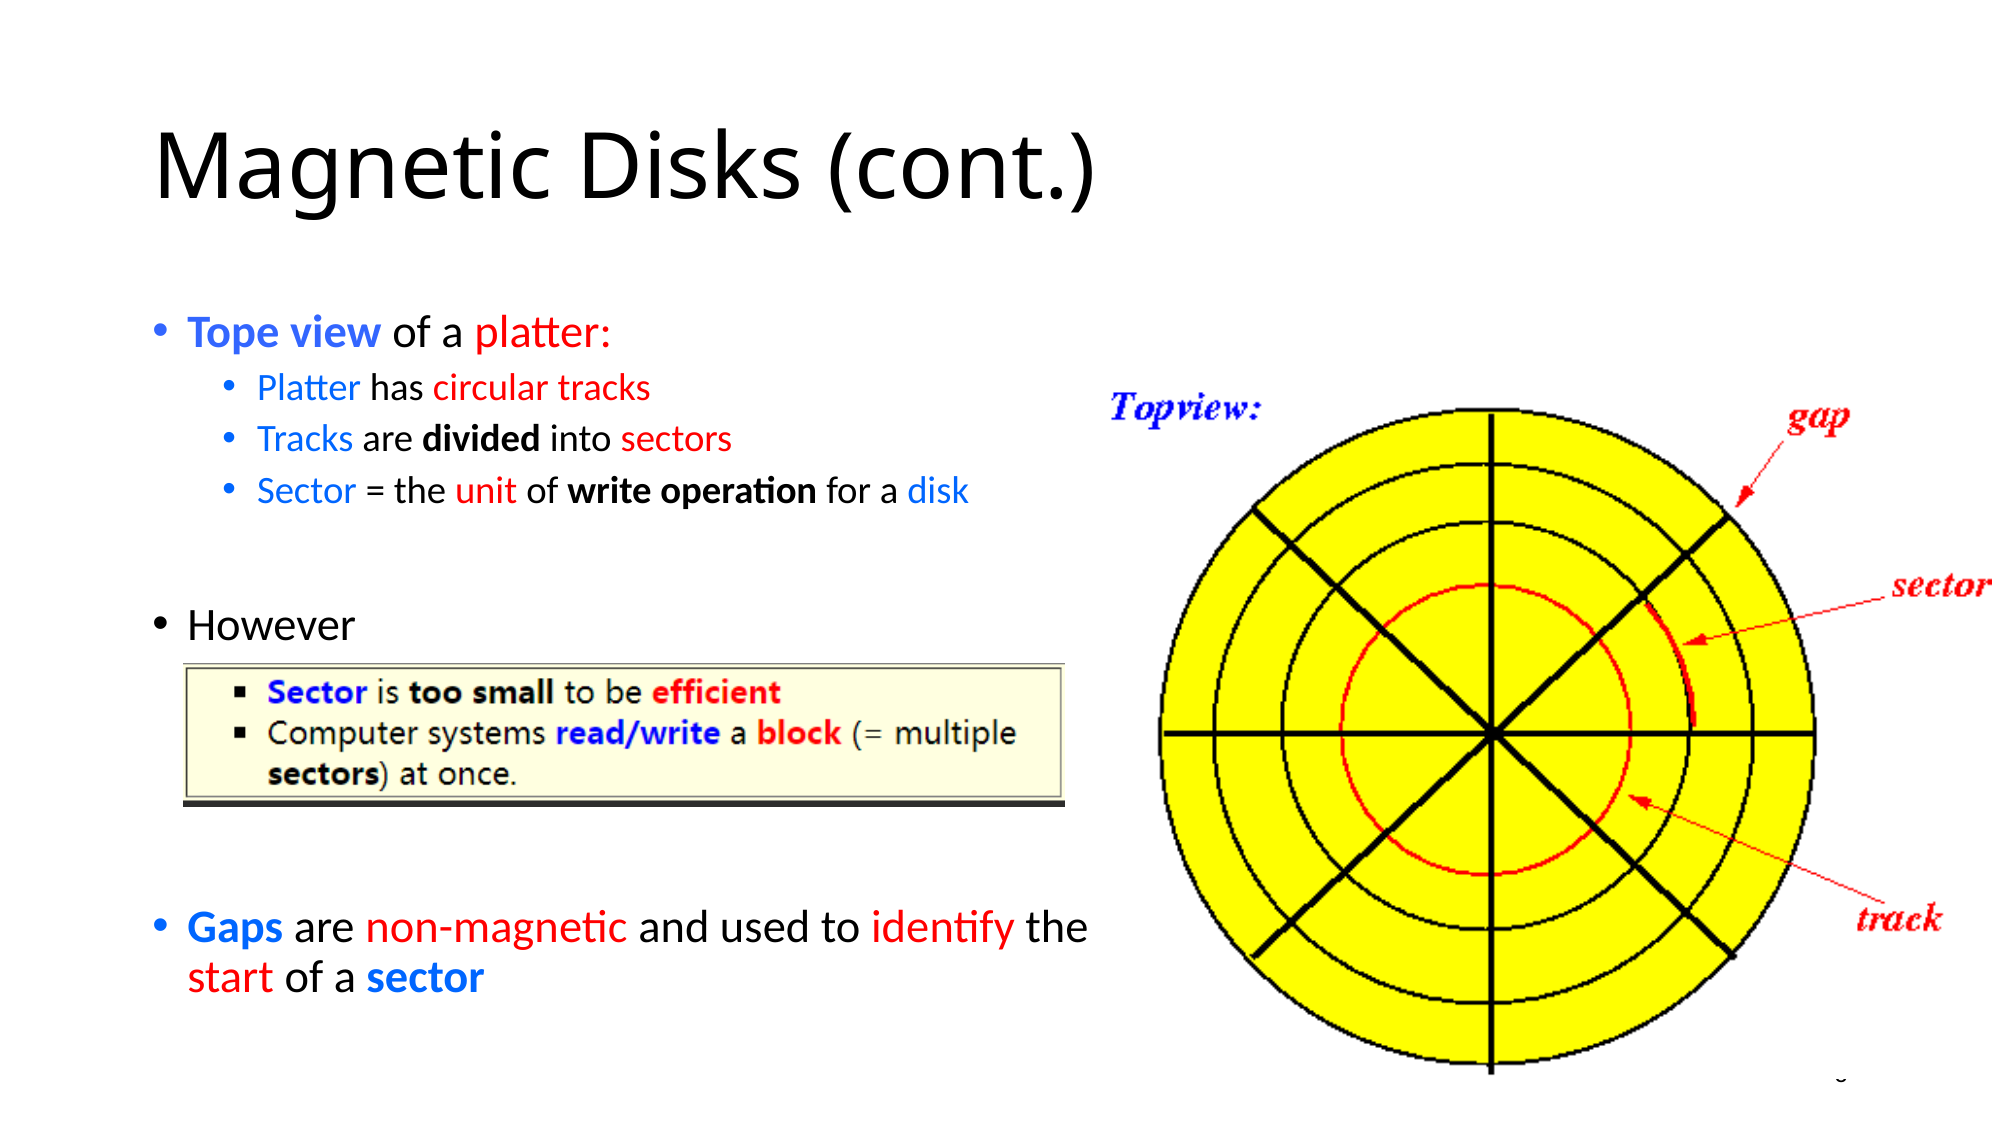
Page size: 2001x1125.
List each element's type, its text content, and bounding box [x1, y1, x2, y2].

picture [183, 663, 1065, 807]
picture [1110, 391, 1992, 1079]
title Magnetic Disks (cont.) [137, 59, 1863, 278]
list Tope view of a platter: Platter has circular tracks Tracks are divided into sectors Sector = the unit of write operation for a disk However Gaps are non-magnetic and used to identify the start of a sector [137, 299, 1111, 1014]
slide_number 8 [1412, 1079, 1863, 1103]
